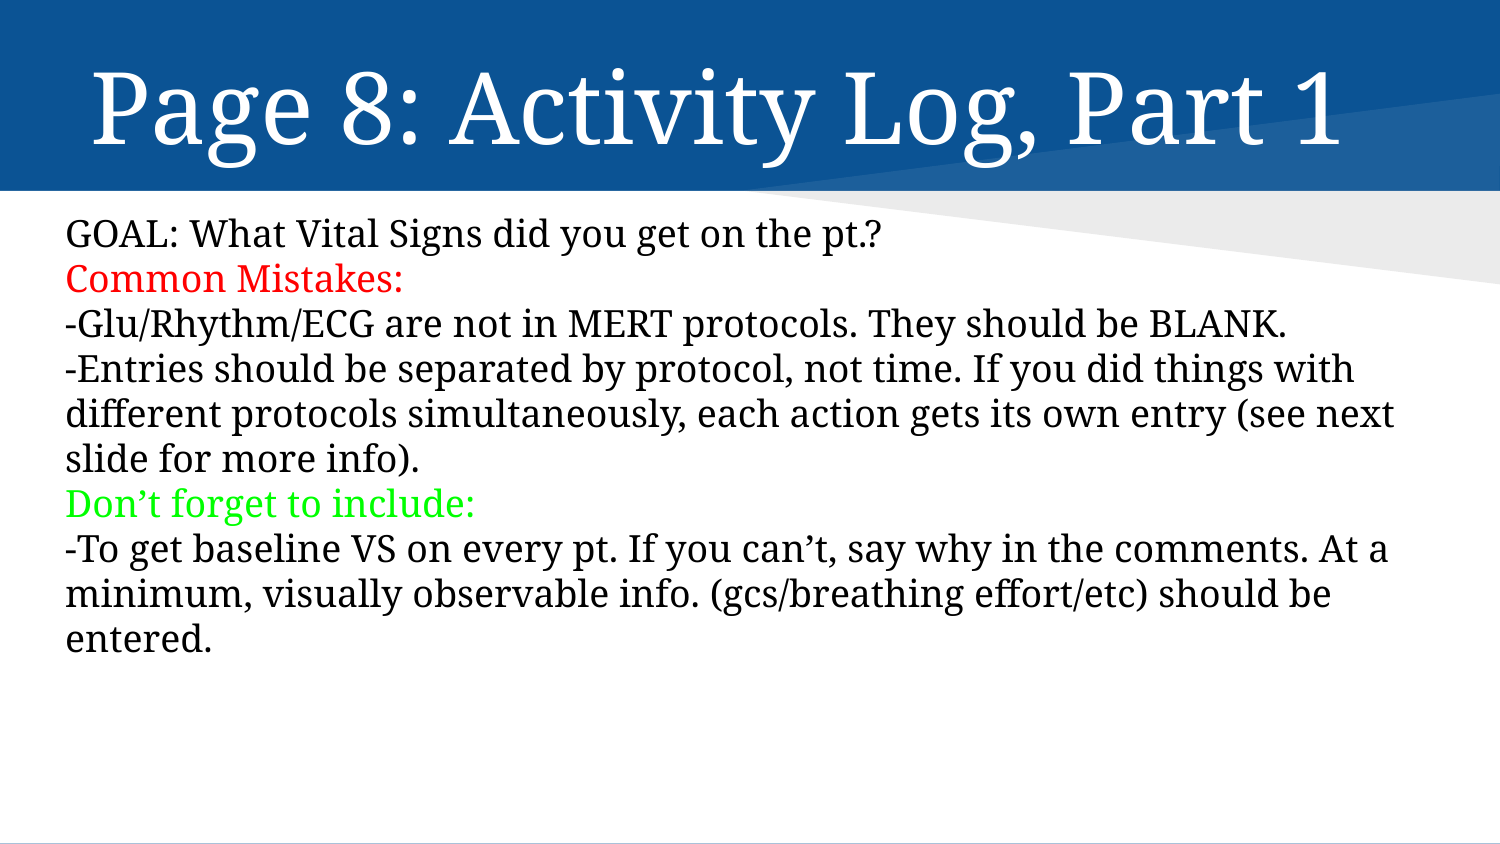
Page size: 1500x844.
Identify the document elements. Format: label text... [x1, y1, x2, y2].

title Page 8: Activity Log, Part 1 [75, 33, 1425, 175]
list GOAL: What Vital Signs did you get on the pt.? Common Mistakes: -Glu/Rhythm/ECG are not in MERT protocols. They should be BLANK. -Entries should be separated by protocol, not time. If you did things with different protocols simultaneously, each action gets its own entry (see next slide for more info). Don’t forget to include: -To get baseline VS on every pt. If you can’t, say why in the comments. At a minimum, visually observable info. (gcs/breathing effort/etc) should be entered. [50, 195, 1450, 807]
